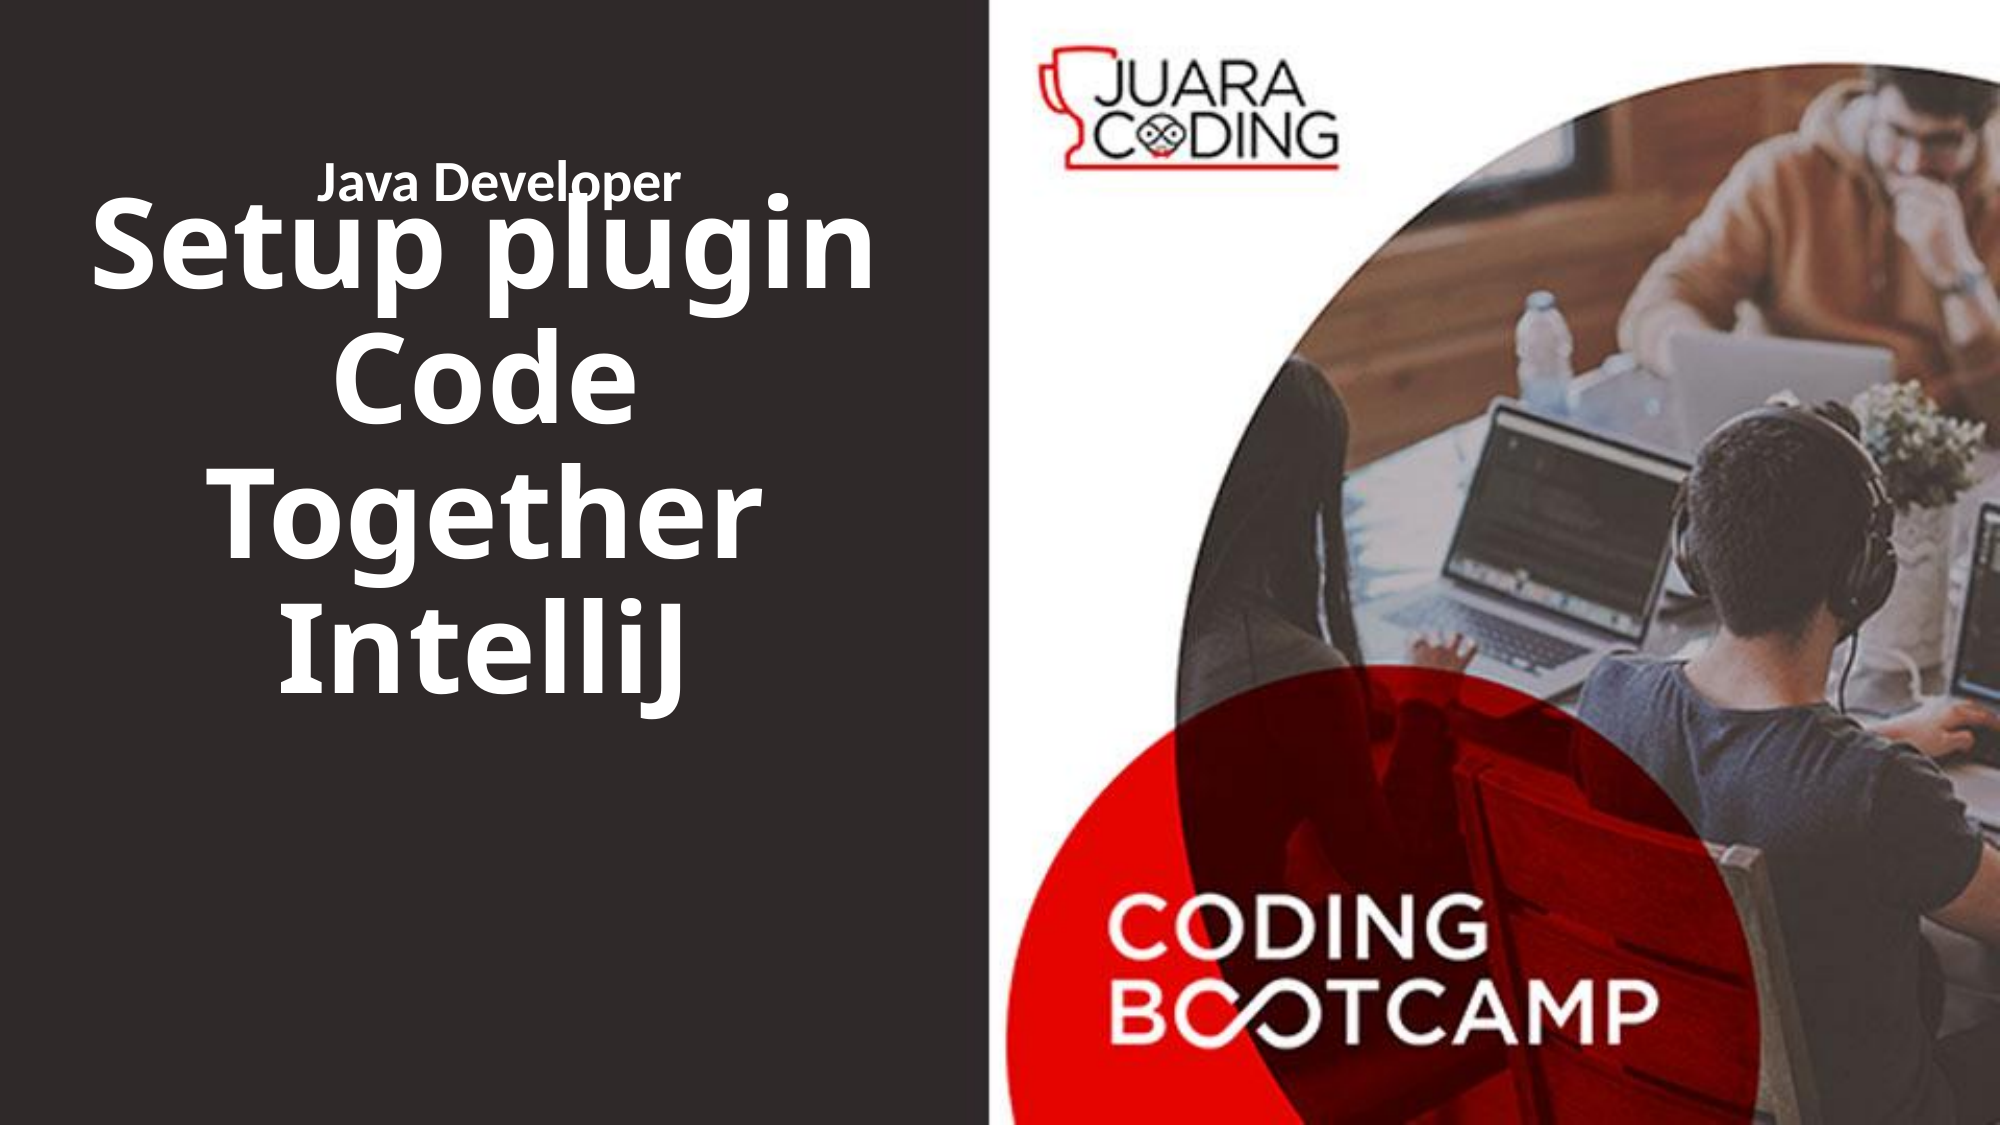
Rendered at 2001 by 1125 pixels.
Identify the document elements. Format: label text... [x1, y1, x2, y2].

text_box Java Developer [57, 123, 943, 238]
text_box Setup plugin Code Together IntelliJ [42, 416, 928, 741]
picture [0, 0, 2000, 1125]
